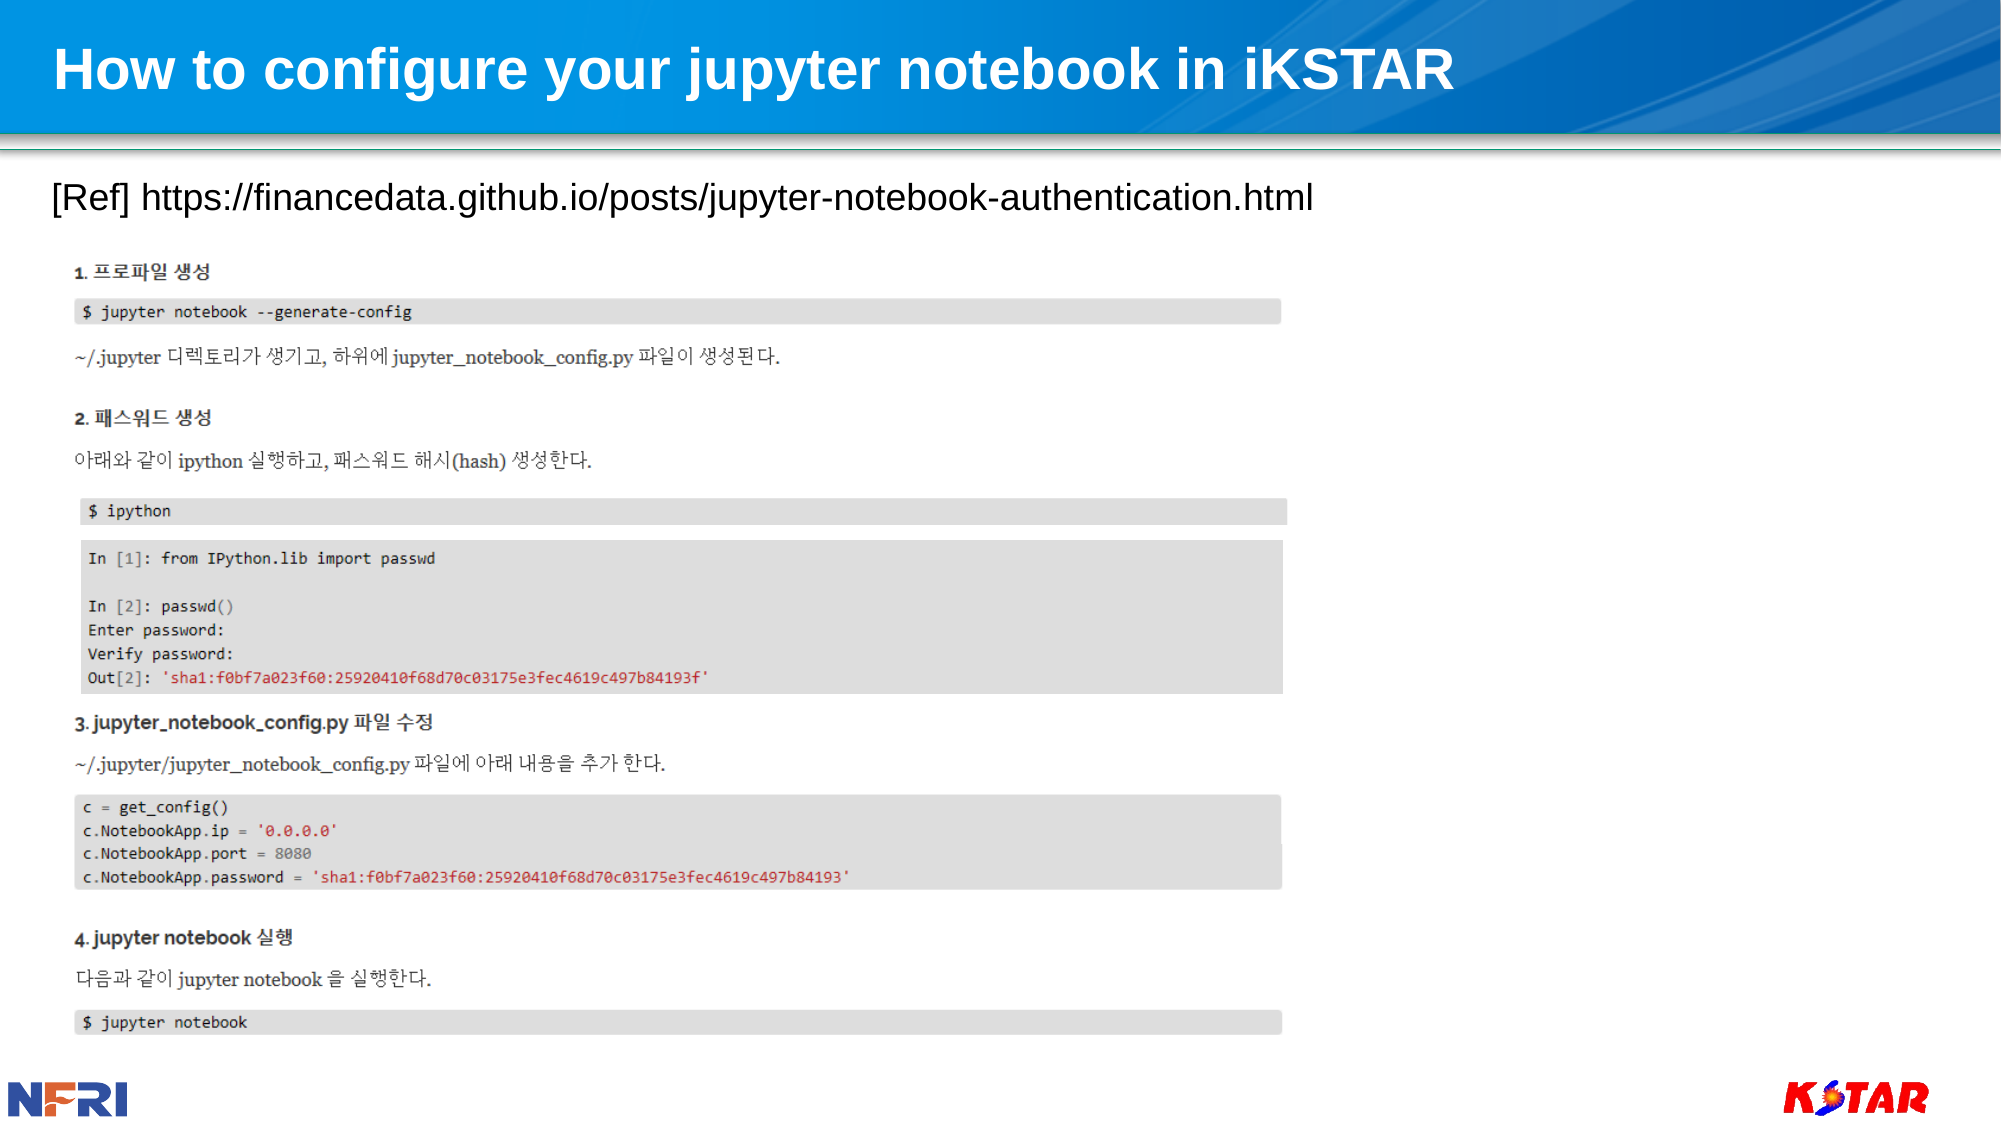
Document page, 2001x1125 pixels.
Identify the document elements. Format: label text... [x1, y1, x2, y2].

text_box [64, 254, 1299, 1048]
text_box [Ref] https://financedata.github.io/posts/jupyter-notebook-authentication.html [36, 165, 1368, 226]
picture [6, 1079, 129, 1119]
title How to configure your jupyter notebook in iKSTAR [0, 0, 2000, 138]
picture [1780, 1075, 1933, 1119]
